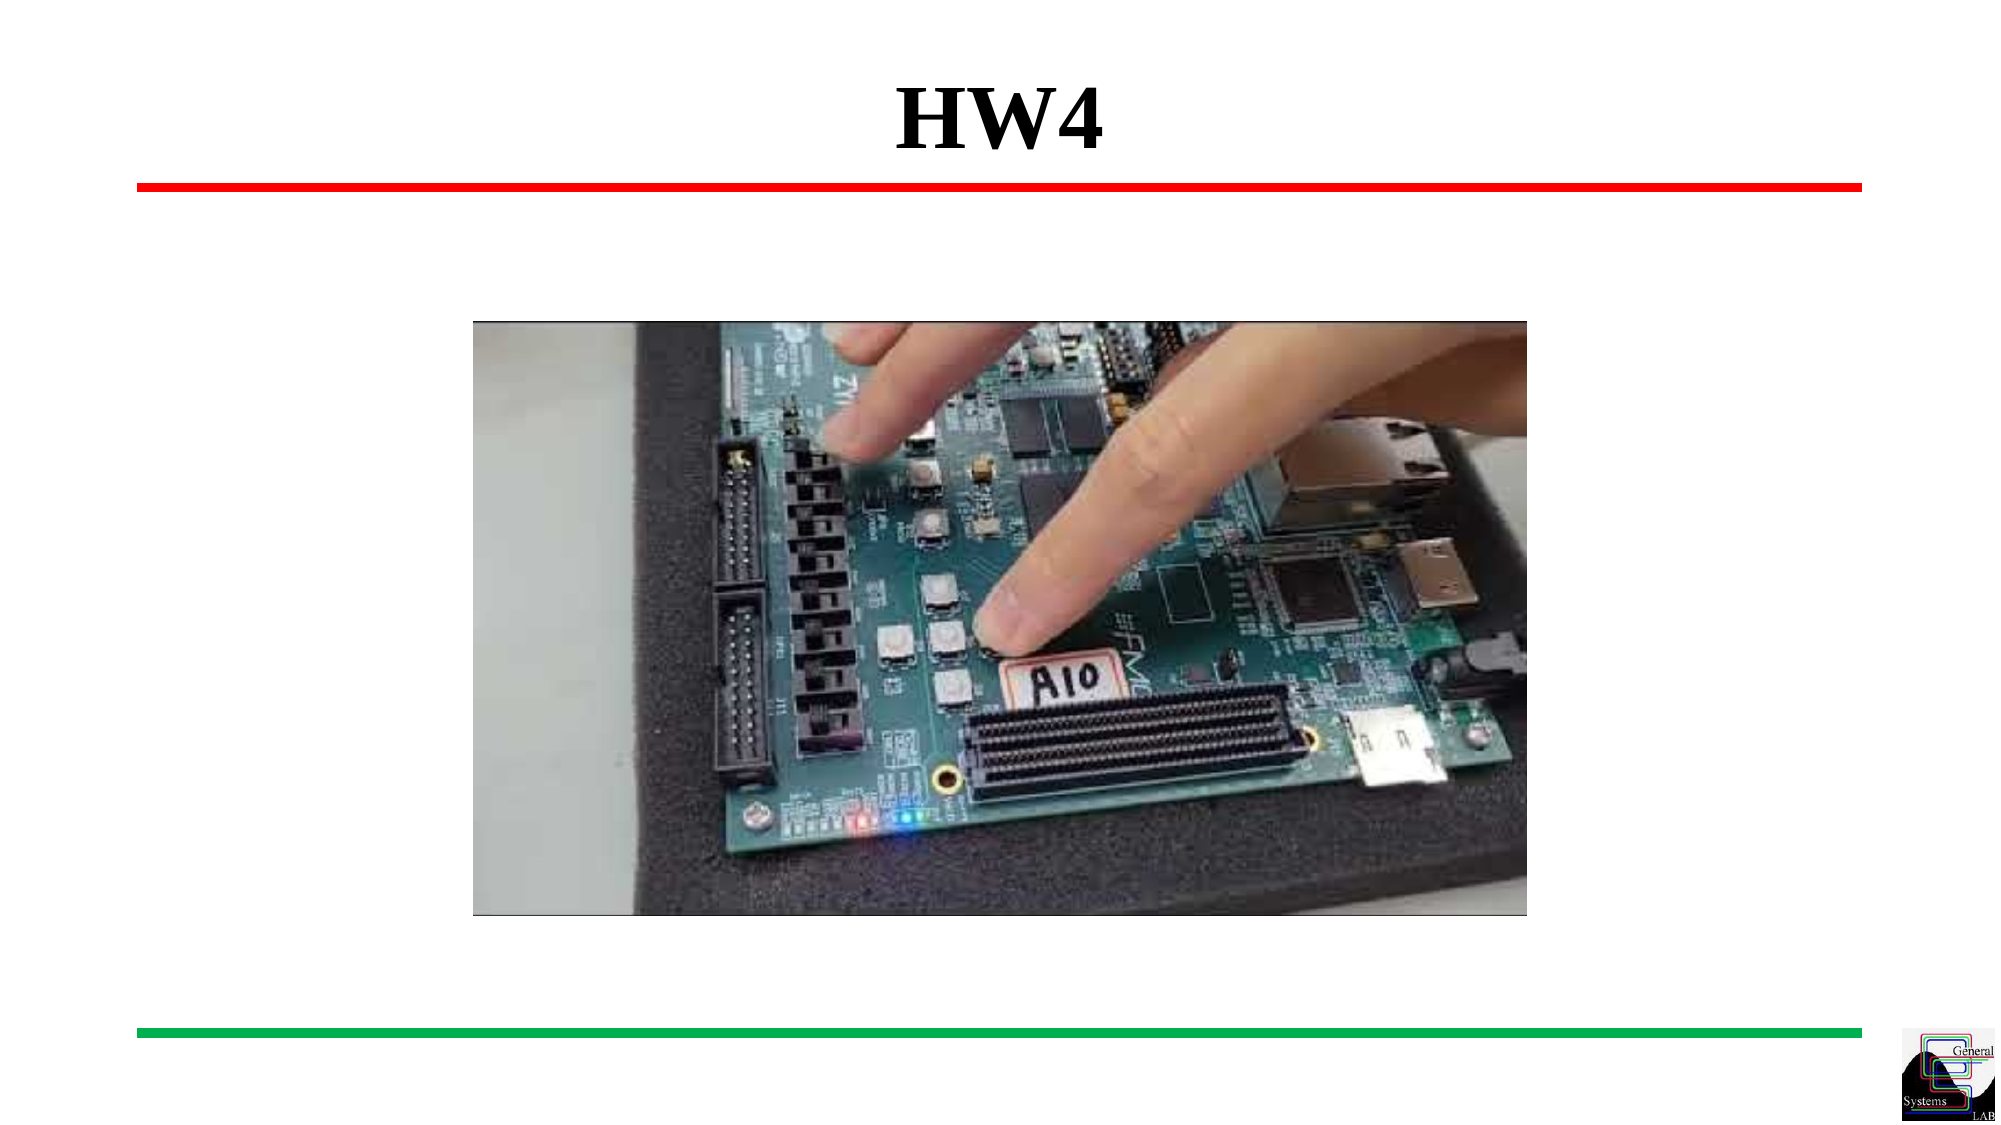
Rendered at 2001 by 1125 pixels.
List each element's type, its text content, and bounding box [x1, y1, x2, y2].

title HW4 [137, 59, 1863, 178]
picture [1902, 1028, 1995, 1121]
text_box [472, 320, 1528, 917]
